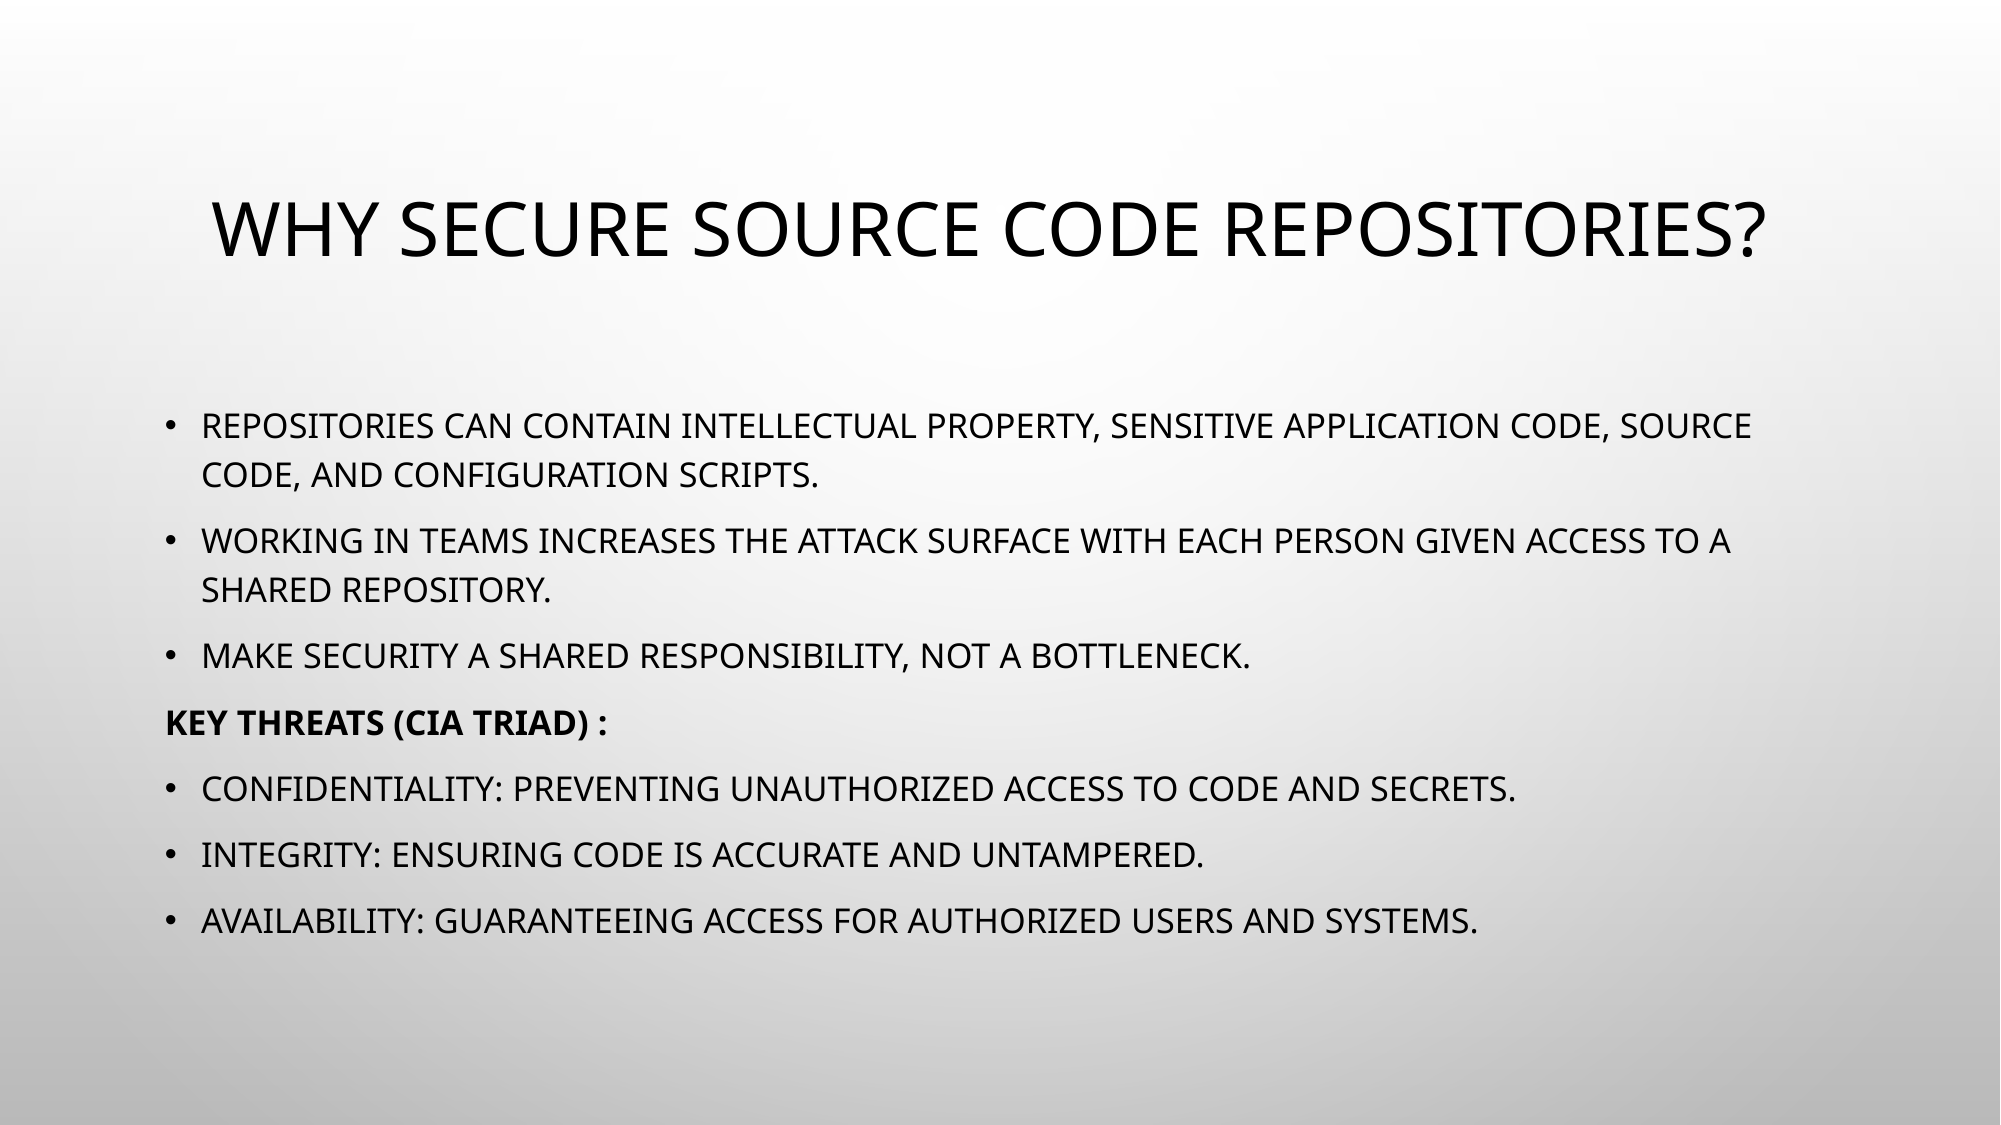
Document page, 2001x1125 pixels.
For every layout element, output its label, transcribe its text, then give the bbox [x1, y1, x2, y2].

title Why Secure Source Code Repositories? [149, 101, 1851, 364]
list Repositories can contain intellectual property, sensitive application code, source code, and configuration scripts. Working in teams increases the attack surface with each person given access to a shared repository. Make security a shared responsibility, not a bottleneck. Key Threats (CIA Triad) : Confidentiality: Preventing unauthorized access to code and secrets. Integrity: Ensuring code is accurate and untampered. Availability: Guaranteeing access for authorized users and systems. [149, 388, 1851, 950]
picture [0, 0, 2000, 1125]
